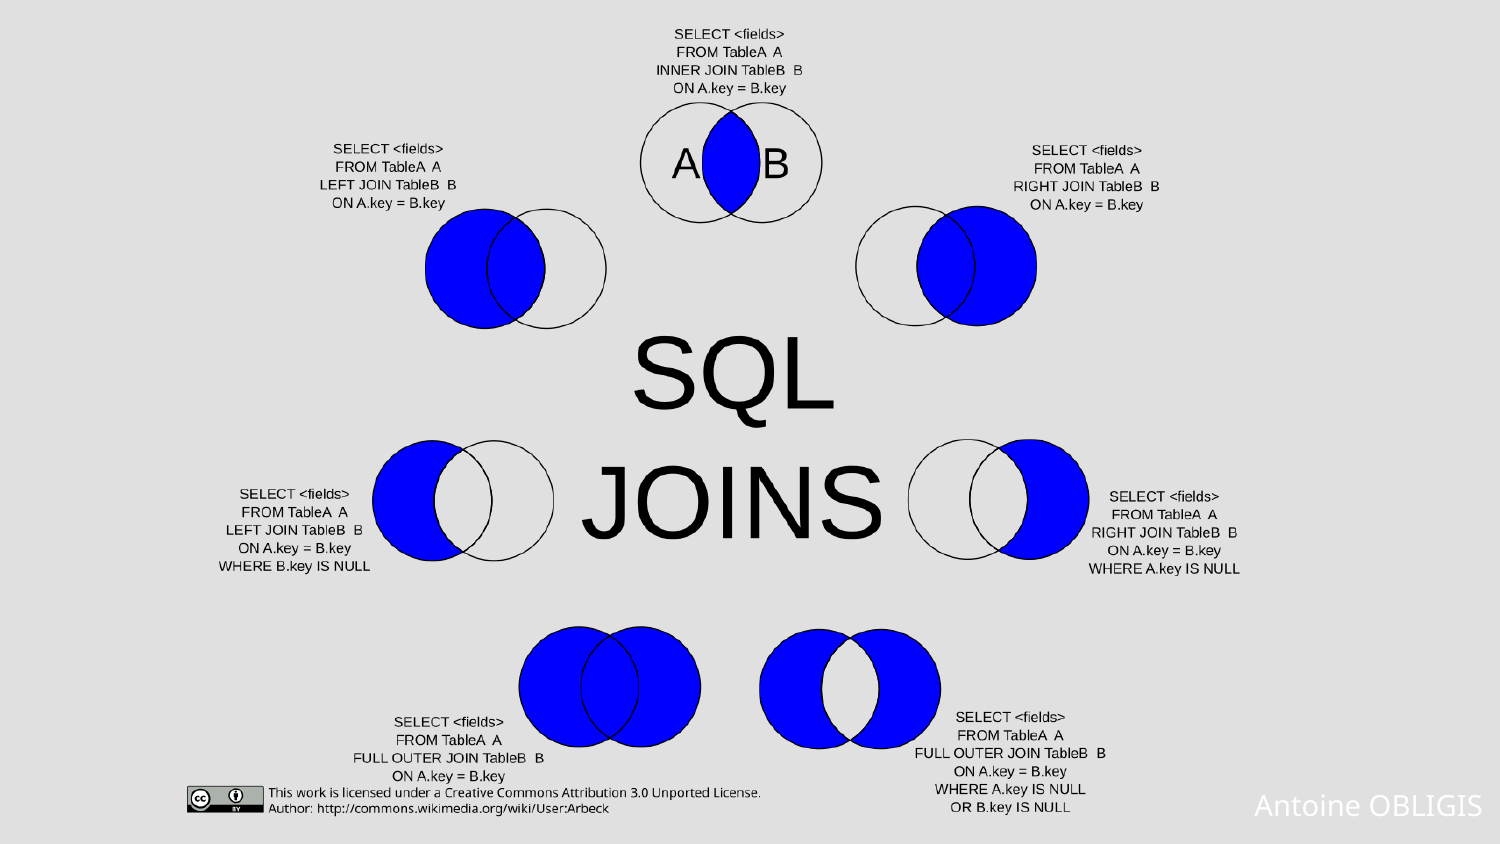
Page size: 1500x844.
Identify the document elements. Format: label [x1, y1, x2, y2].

picture [176, 24, 1299, 819]
